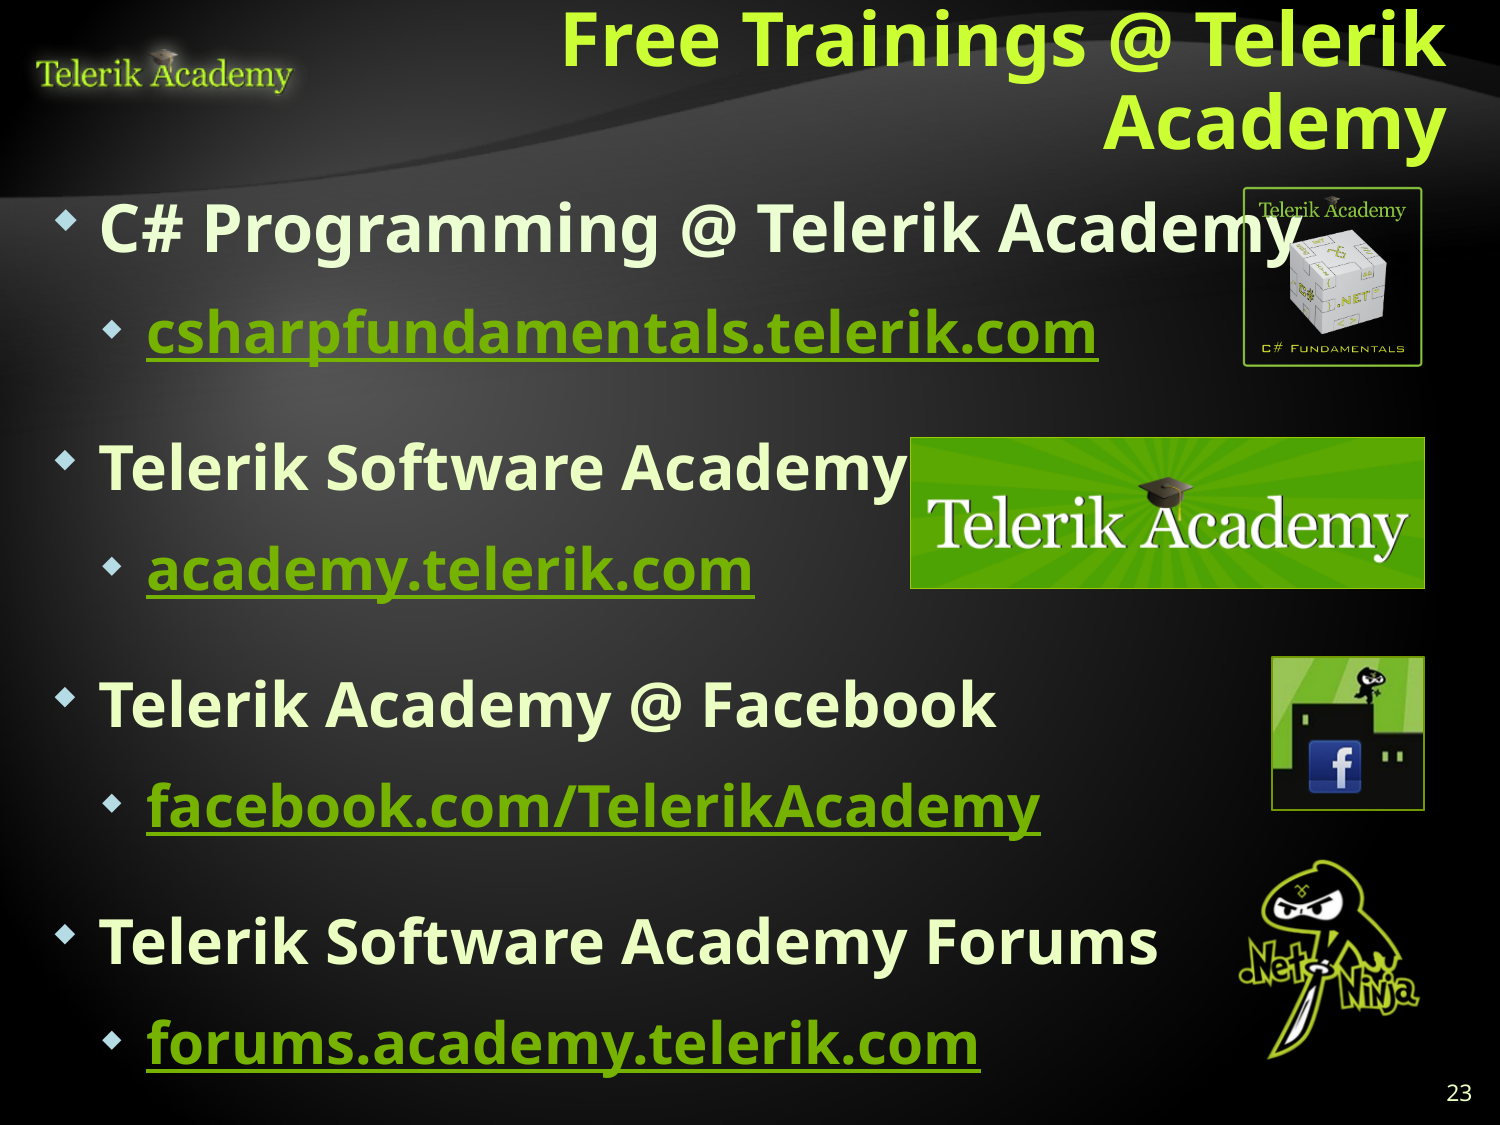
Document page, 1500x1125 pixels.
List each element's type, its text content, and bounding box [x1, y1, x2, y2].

list C# Programming @ Telerik Academy csharpfundamentals.telerik.com Telerik Software Academy academy.telerik.com Telerik Academy @ Facebook facebook.com/TelerikAcademy Telerik Software Academy Forums forums.academy.telerik.com [37, 174, 1463, 1100]
slide_number 23 [1412, 1074, 1488, 1113]
title Free Trainings @ Telerik Academy [300, 12, 1463, 150]
picture [0, 0, 1500, 1125]
